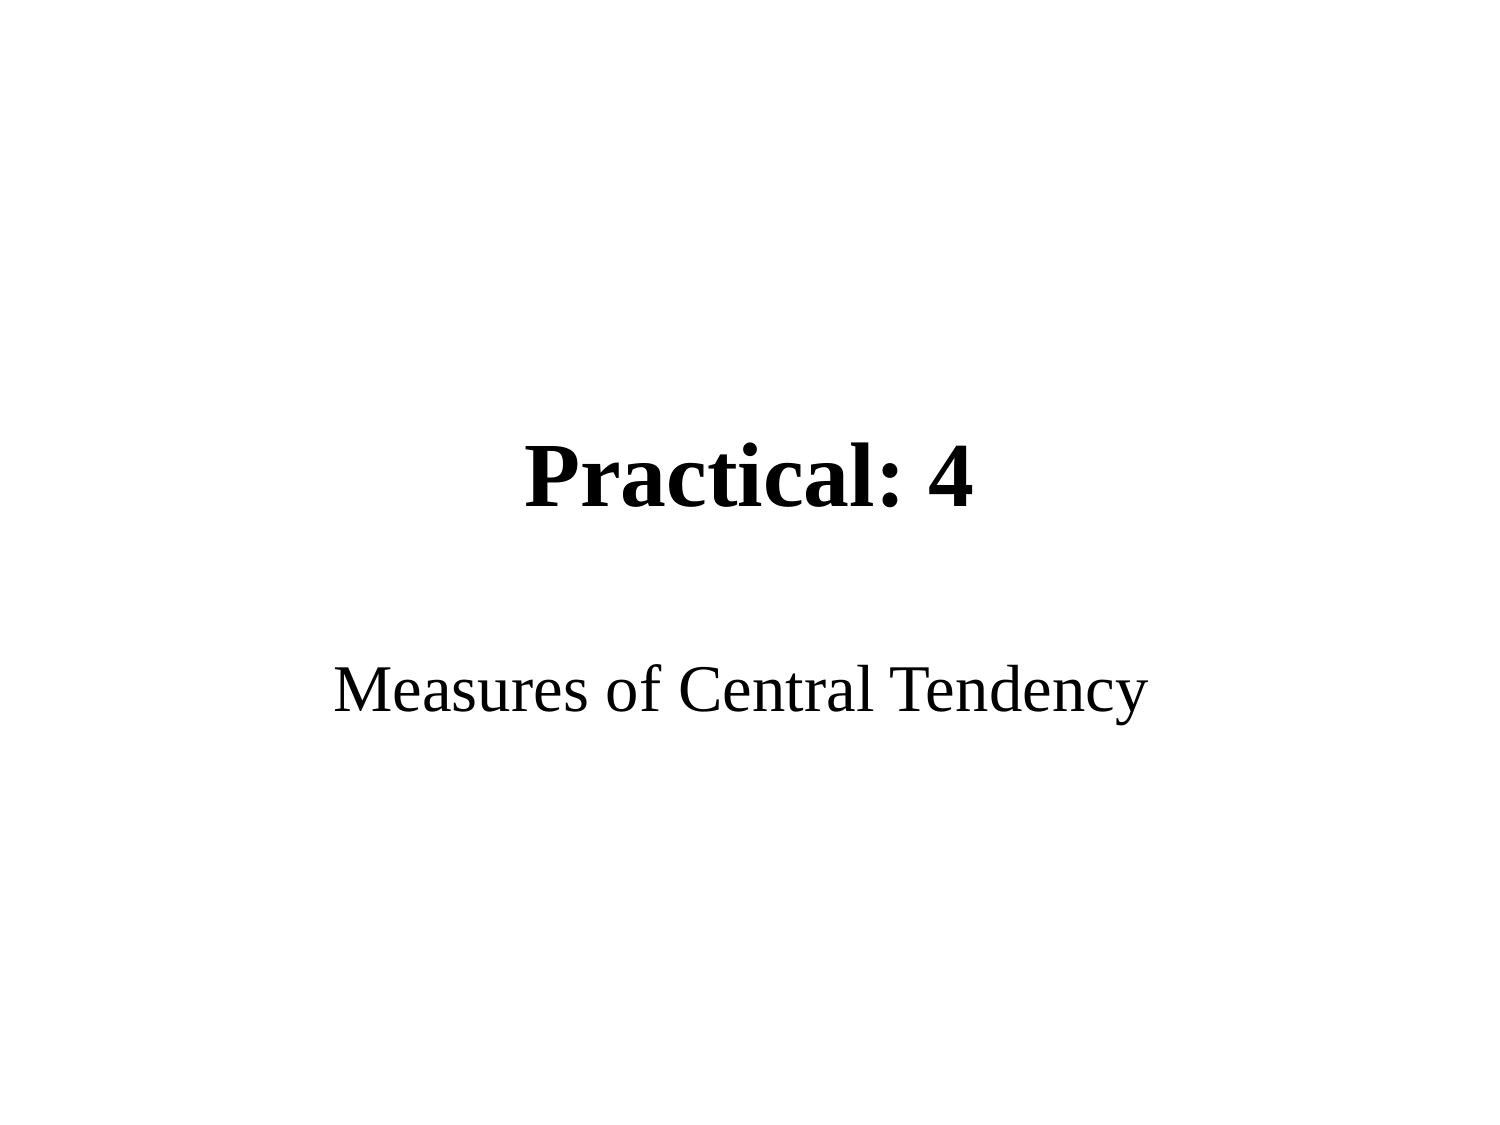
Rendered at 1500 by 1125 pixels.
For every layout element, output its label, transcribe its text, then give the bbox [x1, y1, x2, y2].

subtitle Measures of Central Tendency [225, 637, 1275, 925]
title Practical: 4 [112, 349, 1388, 591]
